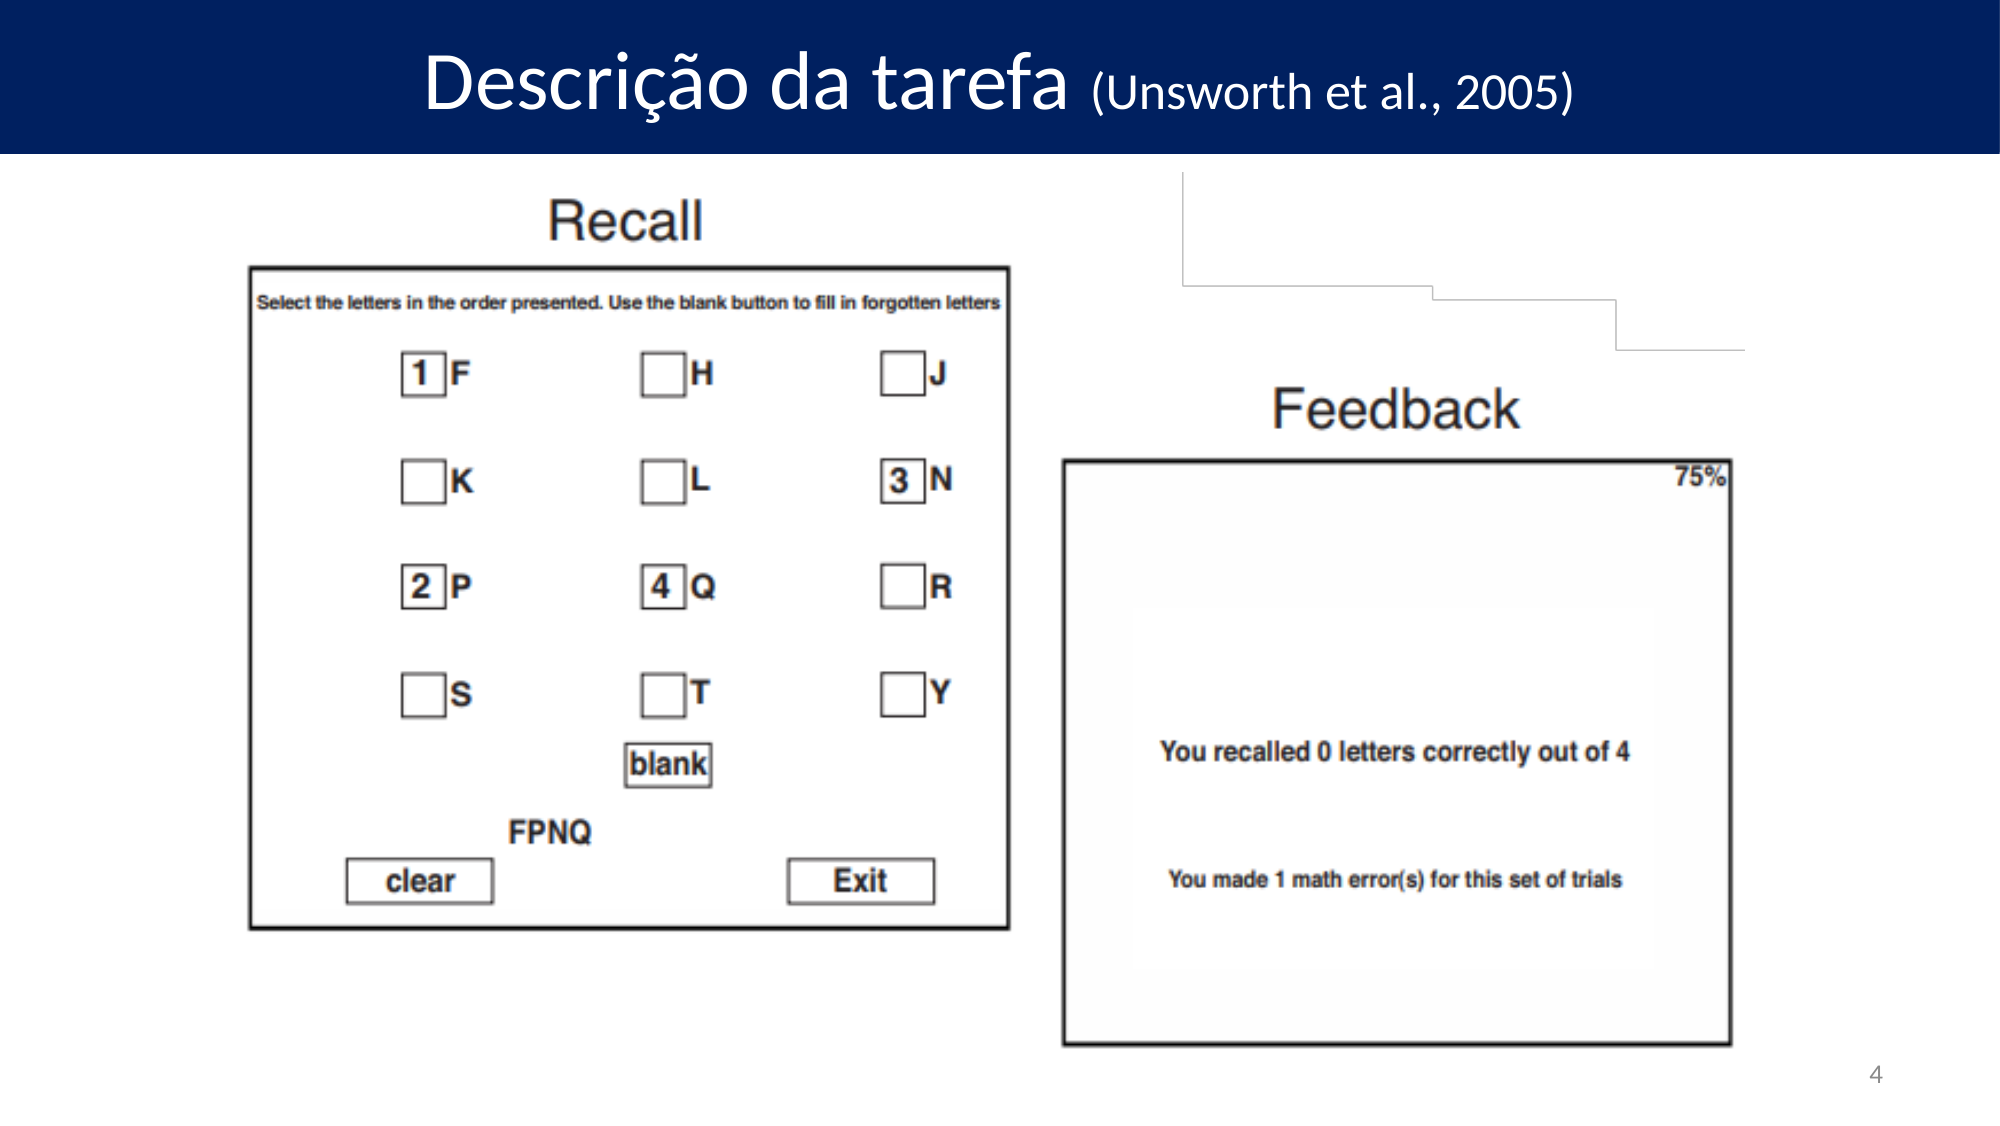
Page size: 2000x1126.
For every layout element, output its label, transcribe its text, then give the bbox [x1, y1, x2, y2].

text_box Descrição da tarefa (Unsworth et al., 2005) [0, 0, 2000, 154]
slide_number 4 [1433, 1042, 1900, 1103]
picture [231, 172, 1745, 1083]
